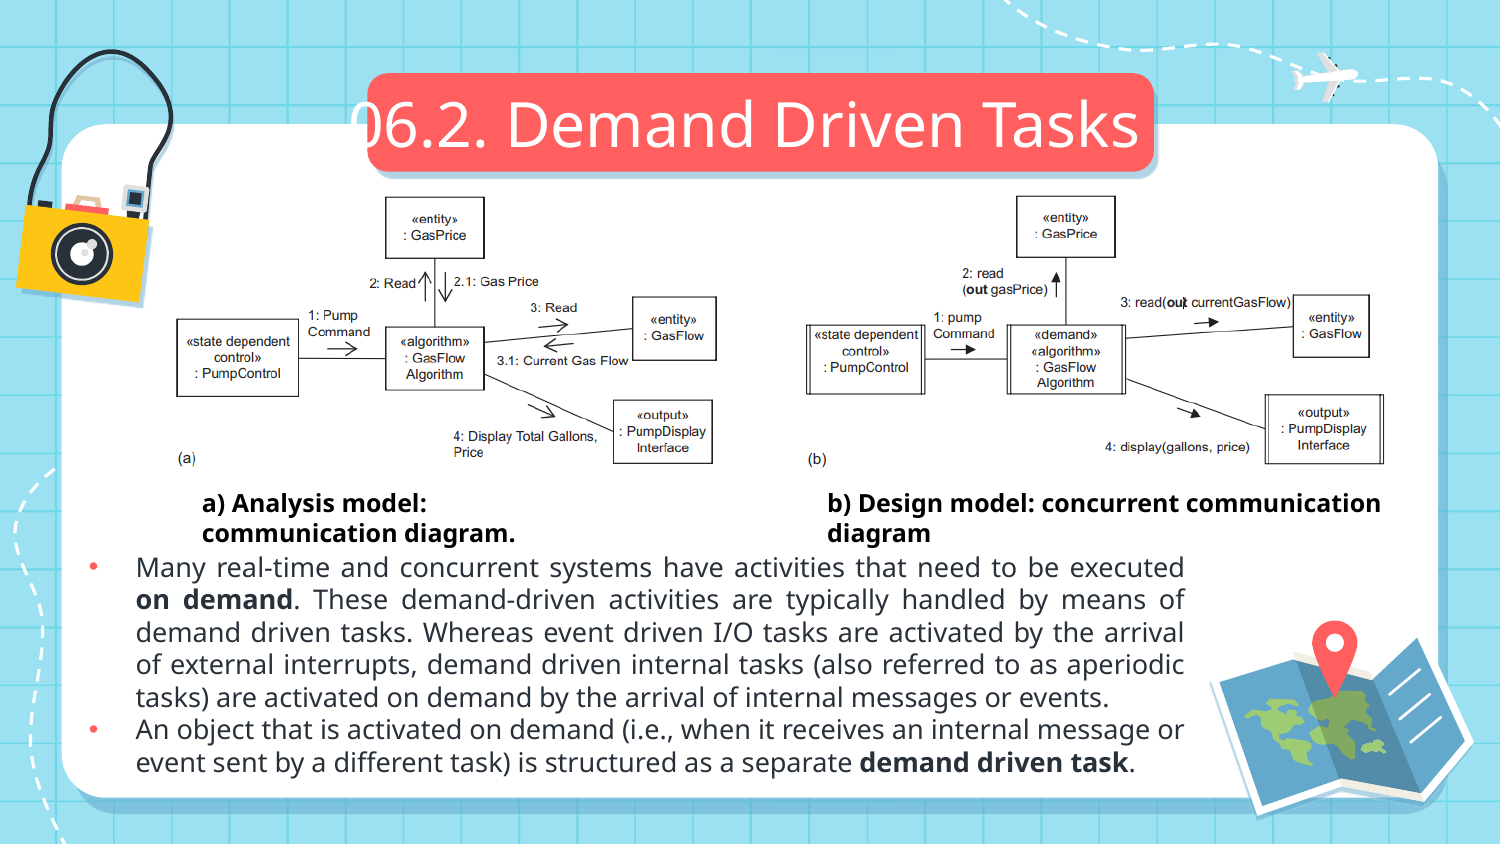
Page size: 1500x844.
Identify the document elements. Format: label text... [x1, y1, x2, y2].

text_box Many real-time and concurrent systems have activities that need to be executed on demand. These demand-driven activities are typically handled by means of demand driven tasks. Whereas event driven I/O tasks are activated by the arrival of external interrupts, demand driven internal tasks (also referred to as aperiodic tasks) are activated on demand by the arrival of internal messages or events. An object that is activated on demand (i.e., when it receives an internal message or event sent by a different task) is structured as a separate demand driven task. [73, 535, 1200, 780]
text_box b) Design model: concurrent communication diagram [812, 480, 1493, 586]
text_box [369, 73, 1152, 84]
picture [803, 191, 1385, 473]
text_box a) Analysis model: communication diagram. [186, 480, 730, 556]
title 06.2. Demand Driven Tasks [285, 84, 1254, 160]
picture [167, 194, 718, 475]
text_box [369, 160, 1152, 172]
